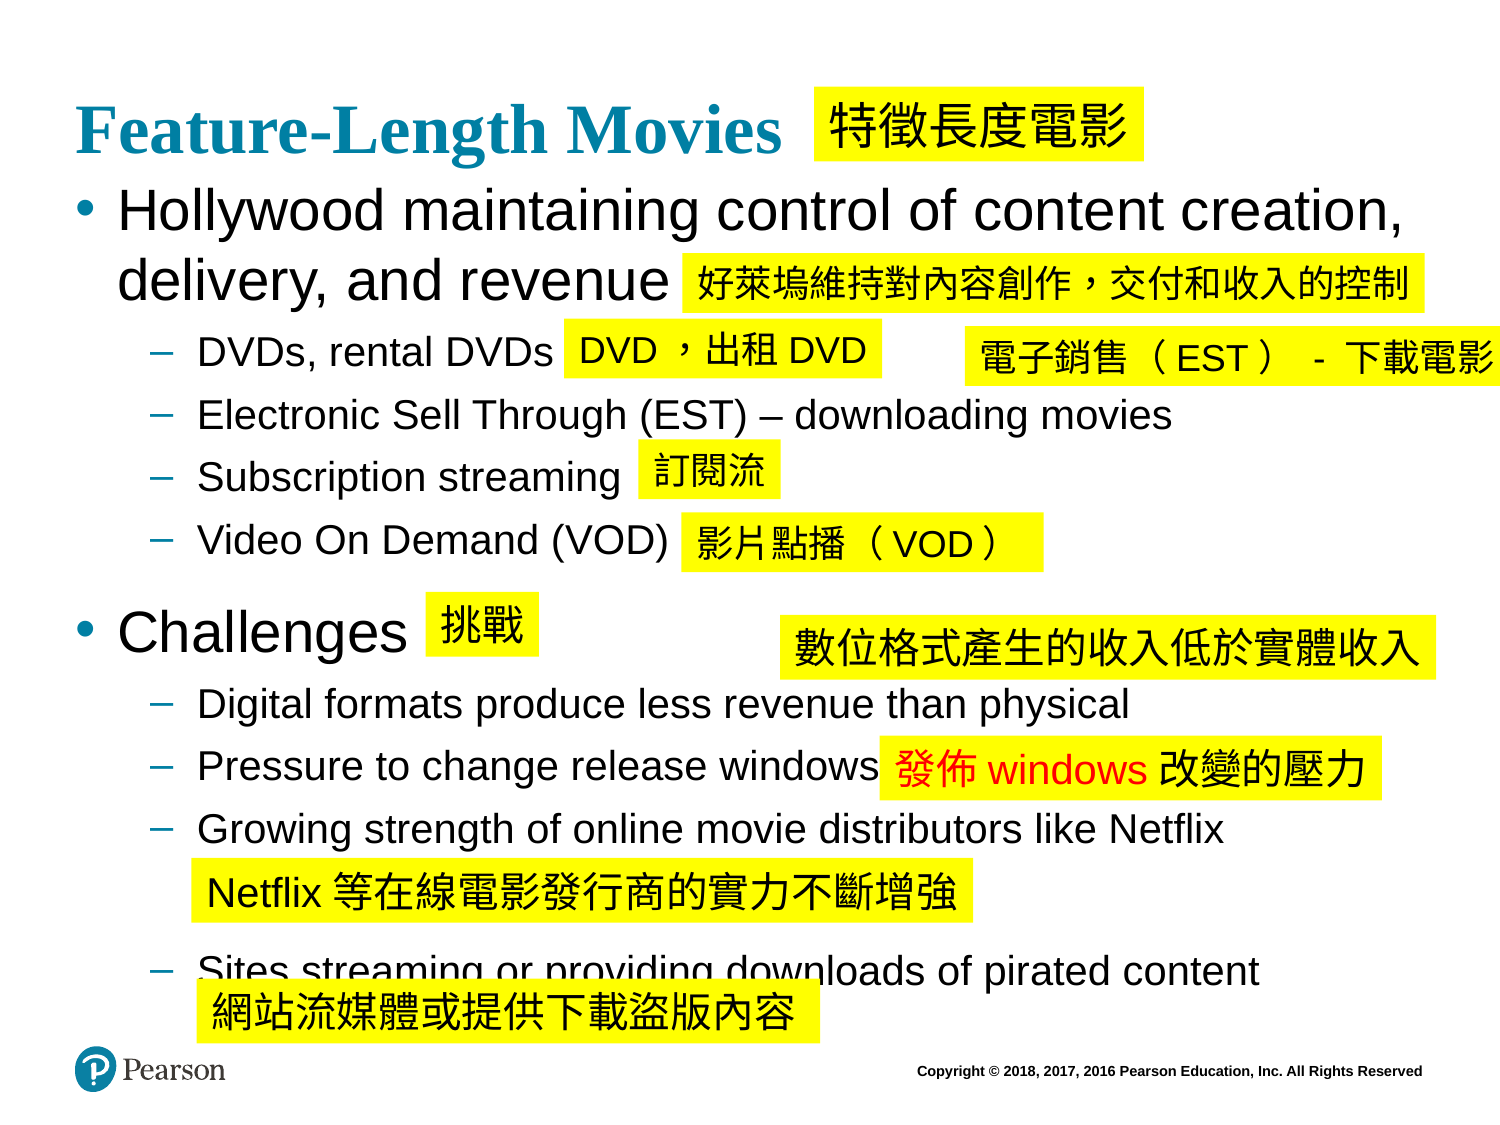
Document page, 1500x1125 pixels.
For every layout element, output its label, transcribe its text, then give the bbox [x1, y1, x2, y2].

list Hollywood maintaining control of content creation, delivery, and revenue DVDs, rental DVDs Electronic Sell Through (EST) – downloading movies Subscription streaming Video On Demand (VOD) Challenges Digital formats produce less revenue than physical Pressure to change release windows Growing strength of online movie distributors like Netflix Sites streaming or providing downloads of pirated content [75, 172, 1425, 1000]
text_box 電子銷售（EST） - 下載電影 [964, 326, 1500, 386]
title Feature-Length Movies [75, 0, 1425, 168]
text_box 訂閱流 [638, 439, 781, 500]
text_box 影片點播（VOD） [681, 512, 1044, 573]
text_box 挑戰 [425, 591, 539, 657]
text_box 好萊塢維持對內容創作，交付和收入的控制 [682, 253, 1425, 313]
text_box 特徵長度電影 [814, 86, 1144, 162]
text_box 發佈windows改變的壓力 [879, 735, 1382, 801]
text_box Netflix等在線電影發行商的實力不斷增強 [191, 857, 974, 923]
text_box 數位格式產生的收入低於實體收入 [780, 614, 1437, 680]
text_box 網站流媒體或提供下載盜版內容 [196, 978, 821, 1044]
text_box DVD，出租DVD [564, 318, 883, 379]
